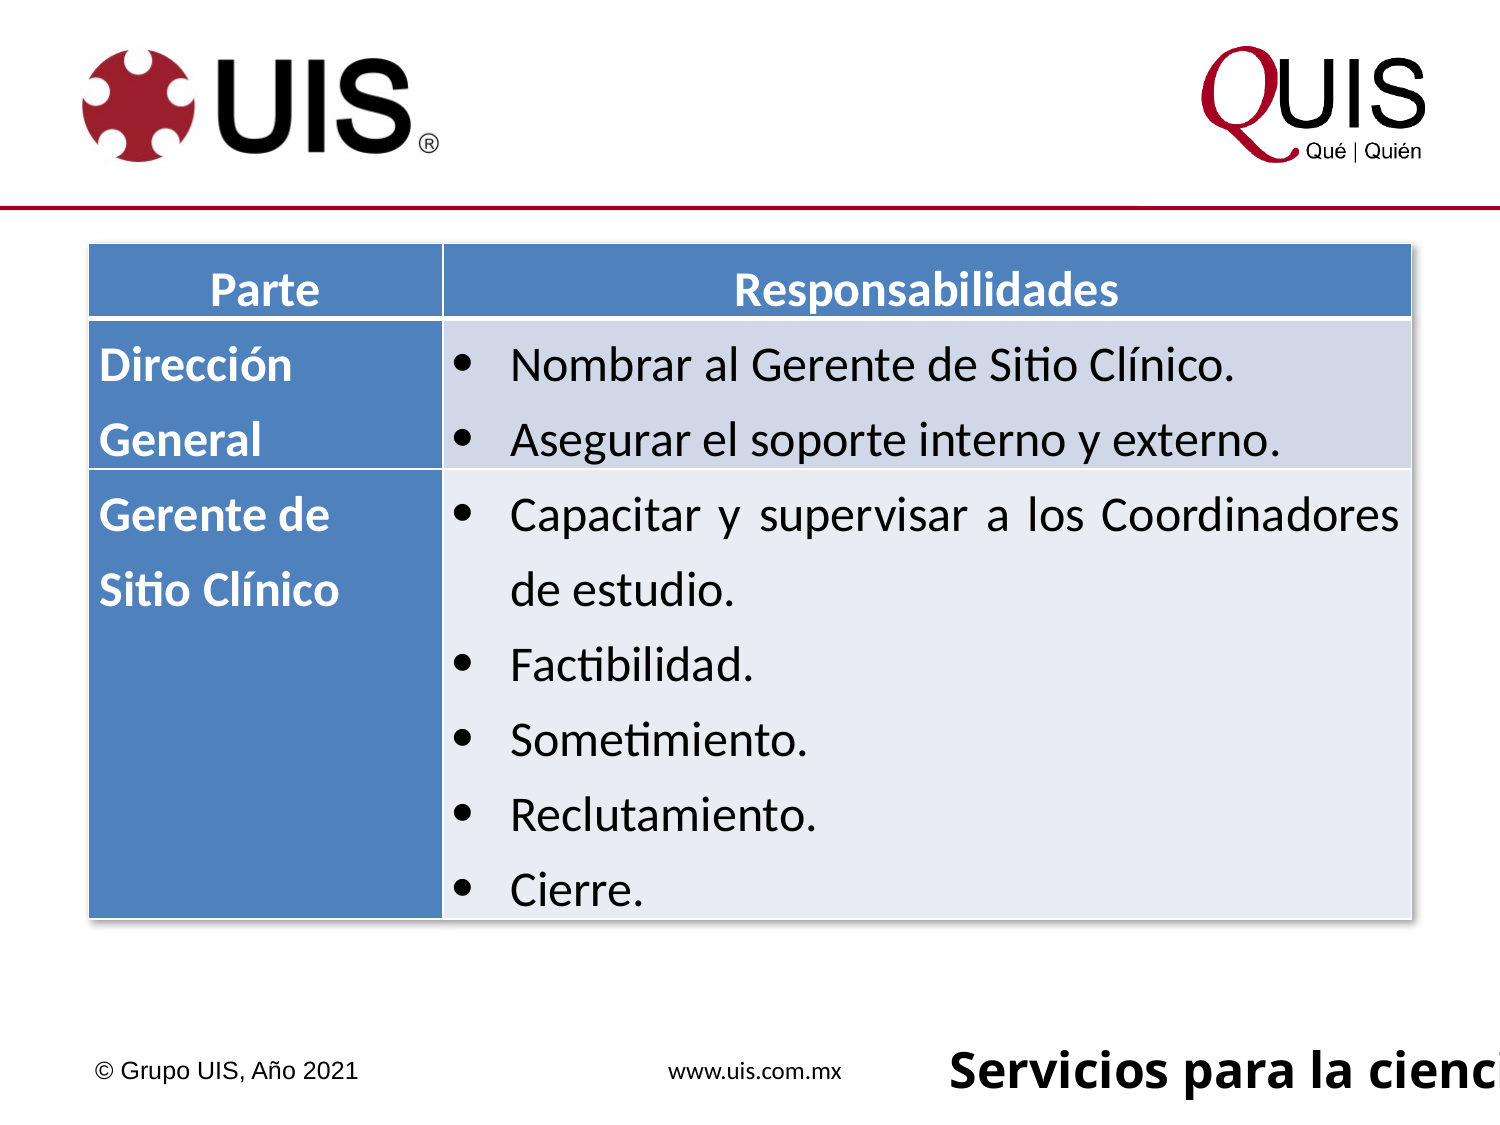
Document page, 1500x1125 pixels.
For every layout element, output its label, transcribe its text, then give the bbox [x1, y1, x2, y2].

picture [1201, 46, 1425, 163]
table_cell Dirección General [89, 321, 442, 468]
table_cell Nombrar al Gerente de Sitio Clínico. Asegurar el soporte interno y externo. [444, 321, 1411, 468]
table_header Responsabilidades [444, 244, 1411, 316]
picture [79, 46, 443, 166]
table_header Parte [89, 244, 442, 316]
table_cell Gerente de Sitio Clínico [89, 470, 442, 918]
table_cell Capacitar y supervisar a los Coordinadores de estudio. Factibilidad. Sometimiento. Reclutamiento. Cierre. [444, 470, 1411, 918]
